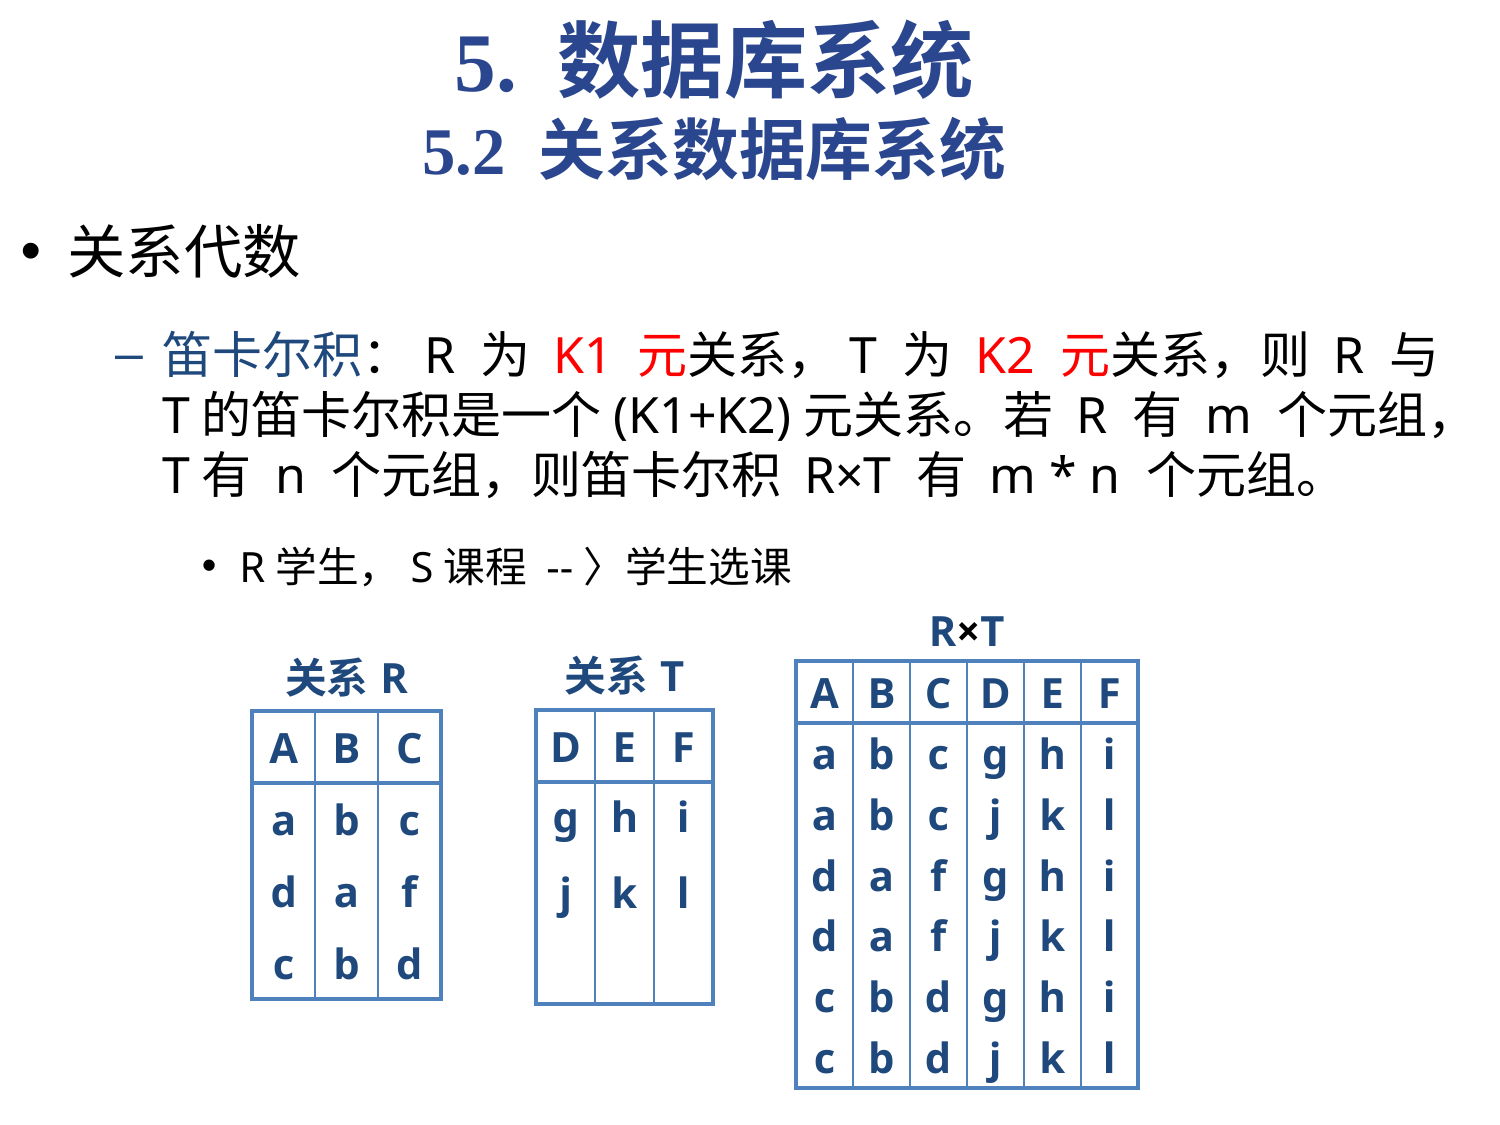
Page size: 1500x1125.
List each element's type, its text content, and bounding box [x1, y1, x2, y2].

table_cell c [254, 927, 314, 997]
table_cell a [254, 785, 314, 855]
table_cell [538, 932, 594, 1002]
table_cell i [1082, 844, 1136, 905]
table_cell B [316, 713, 377, 781]
table_cell i [655, 784, 711, 852]
table_cell a [798, 725, 852, 784]
table_cell d [911, 966, 966, 1026]
table_cell b [854, 725, 909, 784]
table_cell C [911, 663, 966, 721]
table_cell a [854, 905, 909, 966]
table_cell c [379, 785, 439, 855]
table_cell b [316, 927, 377, 997]
list 关系代数 笛卡尔积：R 为 K1 元关系，T 为 K2 元关系，则 R 与 T的笛卡尔积是一个(K1+K2)元关系。若 R 有 m 个元组，T有 n 个元组，则笛卡尔积 R×T 有 m * n 个元组。 R学生，S课程 --〉学生选课 [5, 208, 1471, 693]
slide_number 8 [1132, 1069, 1483, 1125]
table_cell j [968, 1026, 1023, 1086]
table_cell b [316, 785, 377, 855]
table_cell k [1025, 1026, 1080, 1086]
table_header 关系T [536, 638, 713, 708]
table_cell l [1082, 784, 1136, 844]
table_cell b [854, 784, 909, 844]
table_cell d [254, 855, 314, 927]
table_cell g [968, 844, 1023, 905]
table_cell d [798, 844, 852, 905]
table_cell d [911, 1026, 966, 1086]
table_cell h [1025, 966, 1080, 1026]
table_cell i [1082, 725, 1136, 784]
table_header R×T [796, 599, 1138, 659]
table_cell b [854, 966, 909, 1026]
table_cell a [854, 844, 909, 905]
table_cell g [968, 725, 1023, 784]
table_cell k [596, 852, 653, 932]
table_cell d [379, 927, 439, 997]
table_cell g [538, 784, 594, 852]
table_cell E [1025, 663, 1080, 721]
table_cell f [911, 844, 966, 905]
table_cell c [798, 966, 852, 1026]
table_cell l [655, 852, 711, 932]
table_cell [655, 932, 711, 1002]
table_cell g [968, 966, 1023, 1026]
table_cell [596, 932, 653, 1002]
table_cell d [798, 905, 852, 966]
text_box 5. 数据库系统 5.2 关系数据库系统 [76, 1, 1352, 196]
table_cell c [911, 784, 966, 844]
table_cell j [968, 784, 1023, 844]
table_cell D [968, 663, 1023, 721]
table_cell k [1025, 905, 1080, 966]
table_header 关系R [252, 639, 441, 709]
table_cell f [379, 855, 439, 927]
table_cell j [538, 852, 594, 932]
table_cell F [655, 712, 711, 780]
table_cell j [968, 905, 1023, 966]
table_cell f [911, 905, 966, 966]
table_cell h [596, 784, 653, 852]
table_cell B [854, 663, 909, 721]
table_cell h [1025, 725, 1080, 784]
table_cell l [1082, 905, 1136, 966]
table_cell A [254, 713, 314, 781]
table_cell b [854, 1026, 909, 1086]
table_cell h [1025, 844, 1080, 905]
table_cell F [1082, 663, 1136, 721]
table_cell A [798, 663, 852, 721]
table_cell i [1082, 966, 1136, 1026]
table_cell C [379, 713, 439, 781]
table_cell D [538, 712, 594, 780]
table_cell E [596, 712, 653, 780]
table_cell k [1025, 784, 1080, 844]
table_cell c [798, 1026, 852, 1086]
table_cell a [316, 855, 377, 927]
table_cell a [798, 784, 852, 844]
table_cell c [911, 725, 966, 784]
table_cell l [1082, 1026, 1136, 1086]
